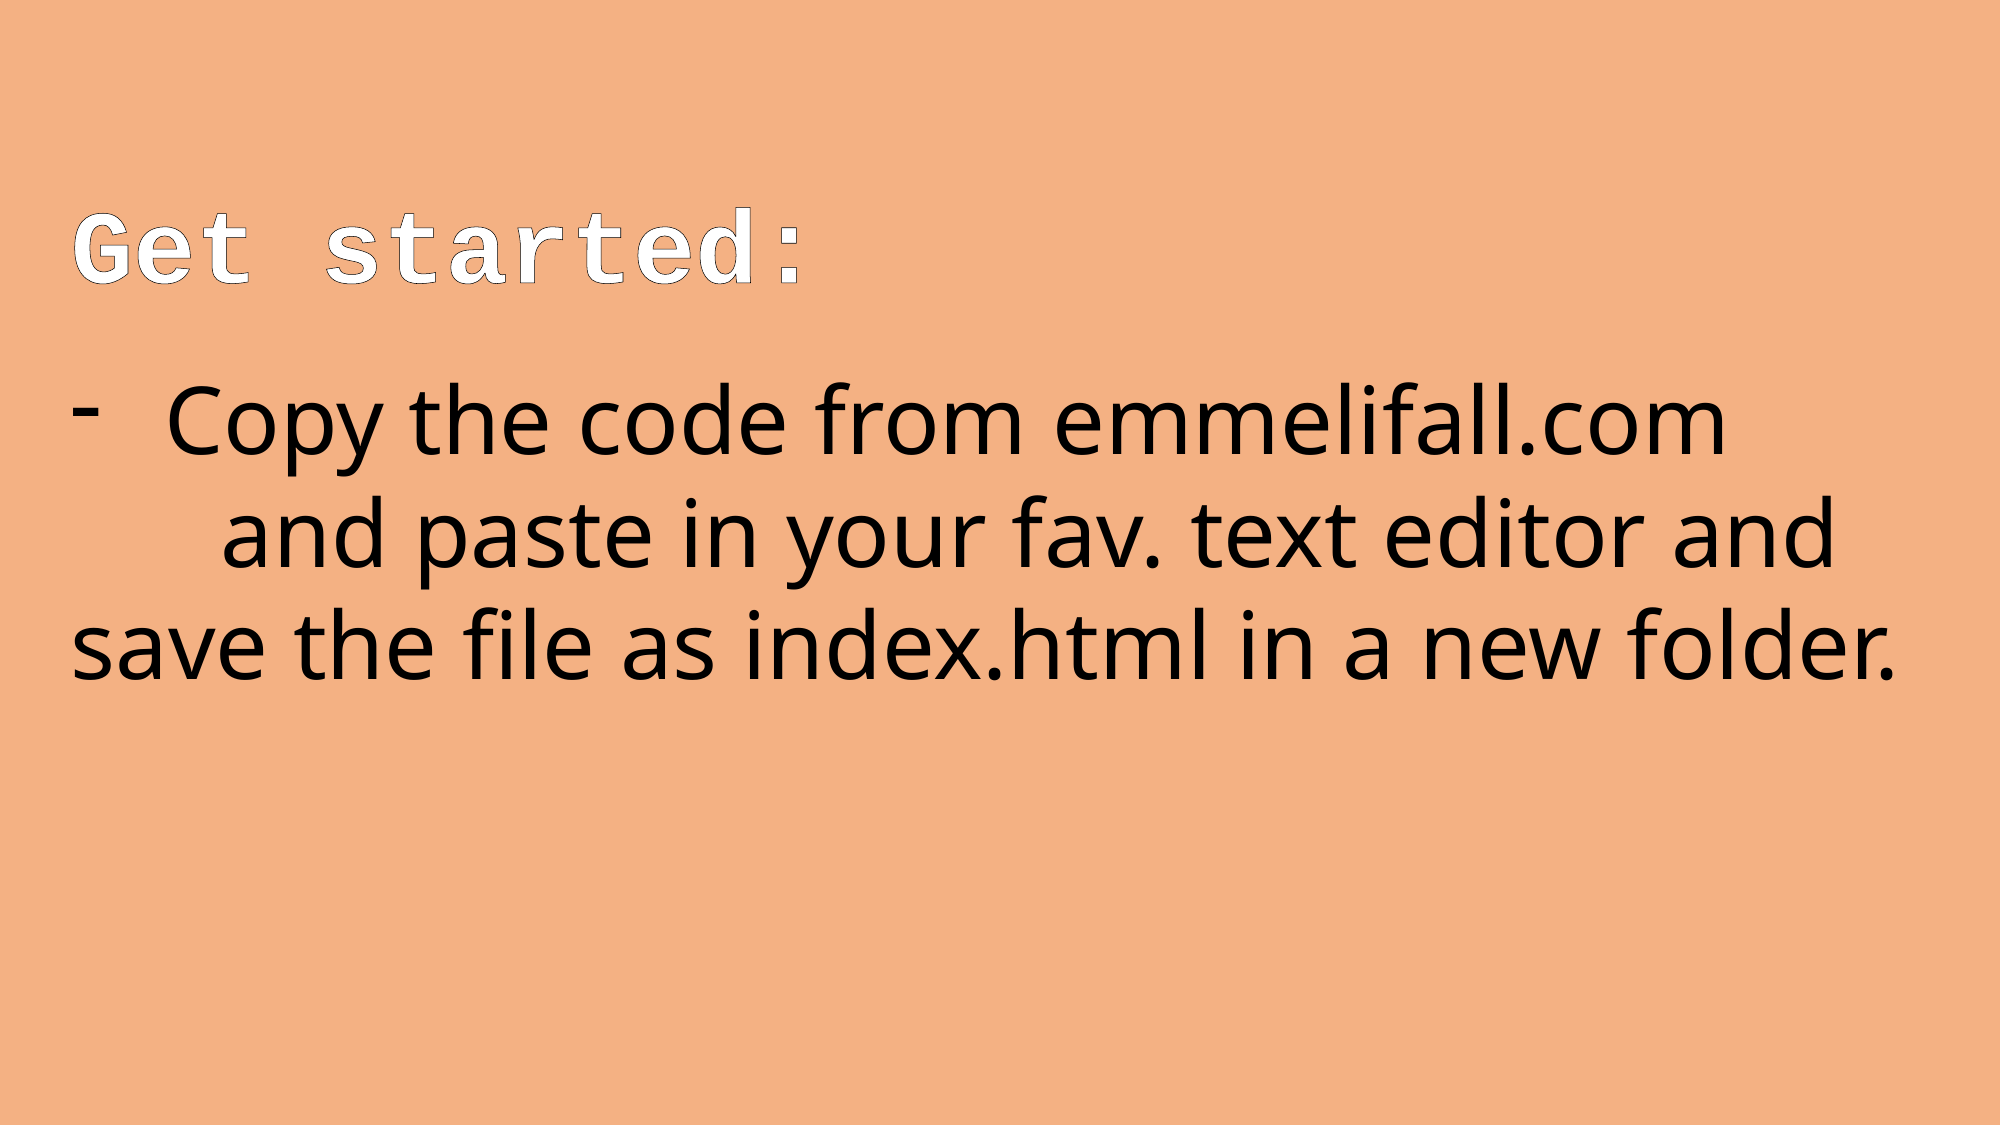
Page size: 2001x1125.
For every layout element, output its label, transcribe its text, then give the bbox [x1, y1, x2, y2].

text_box Copy the code from emmelifall.com and paste in your fav. text editor and save the file as index.html in a new folder. [55, 353, 2000, 706]
text_box Get started: [55, 171, 2000, 312]
